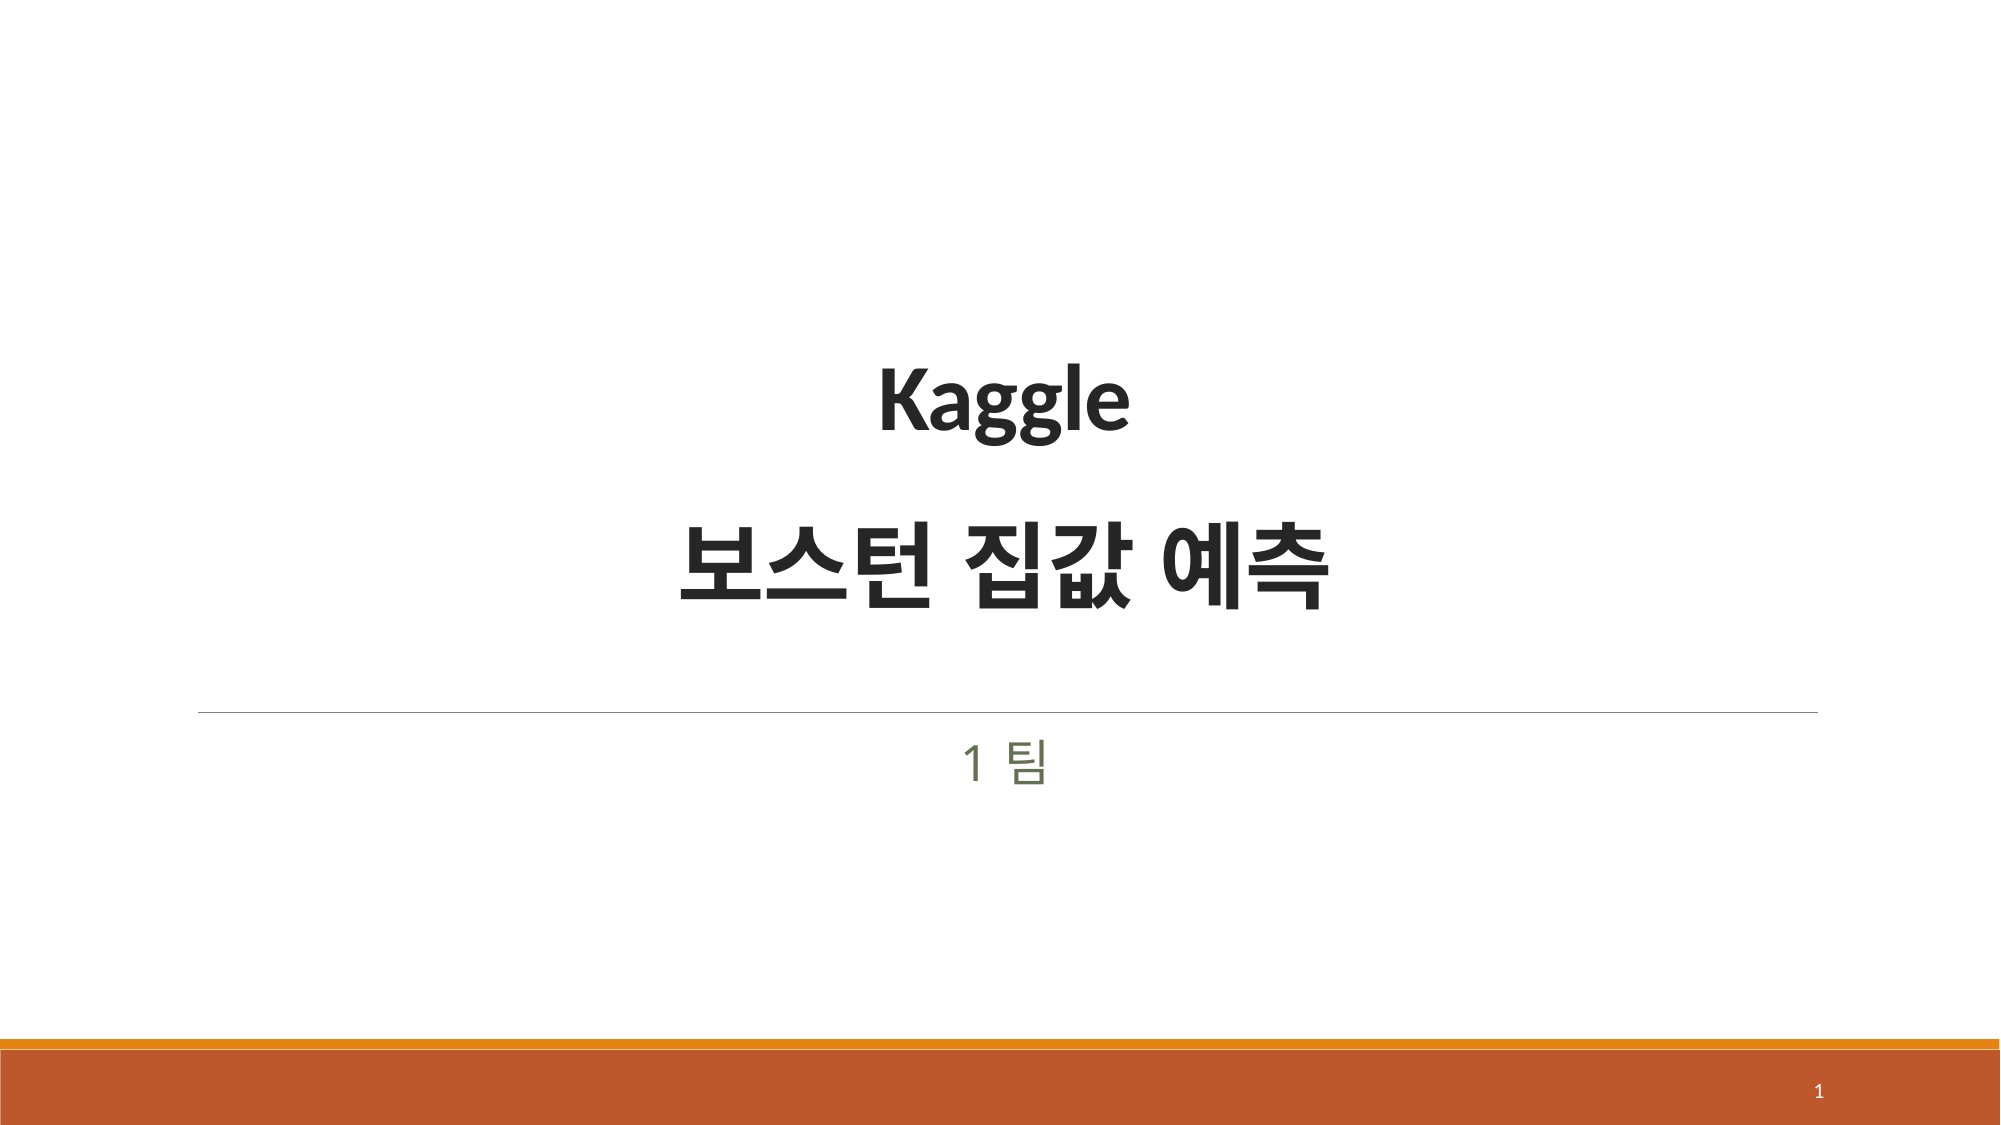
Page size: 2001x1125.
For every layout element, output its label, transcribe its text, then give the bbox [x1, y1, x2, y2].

title Kaggle 보스턴 집값 예측 [180, 266, 1831, 628]
subtitle 1팀 [180, 730, 1831, 919]
slide_number 1 [1624, 1059, 1840, 1120]
